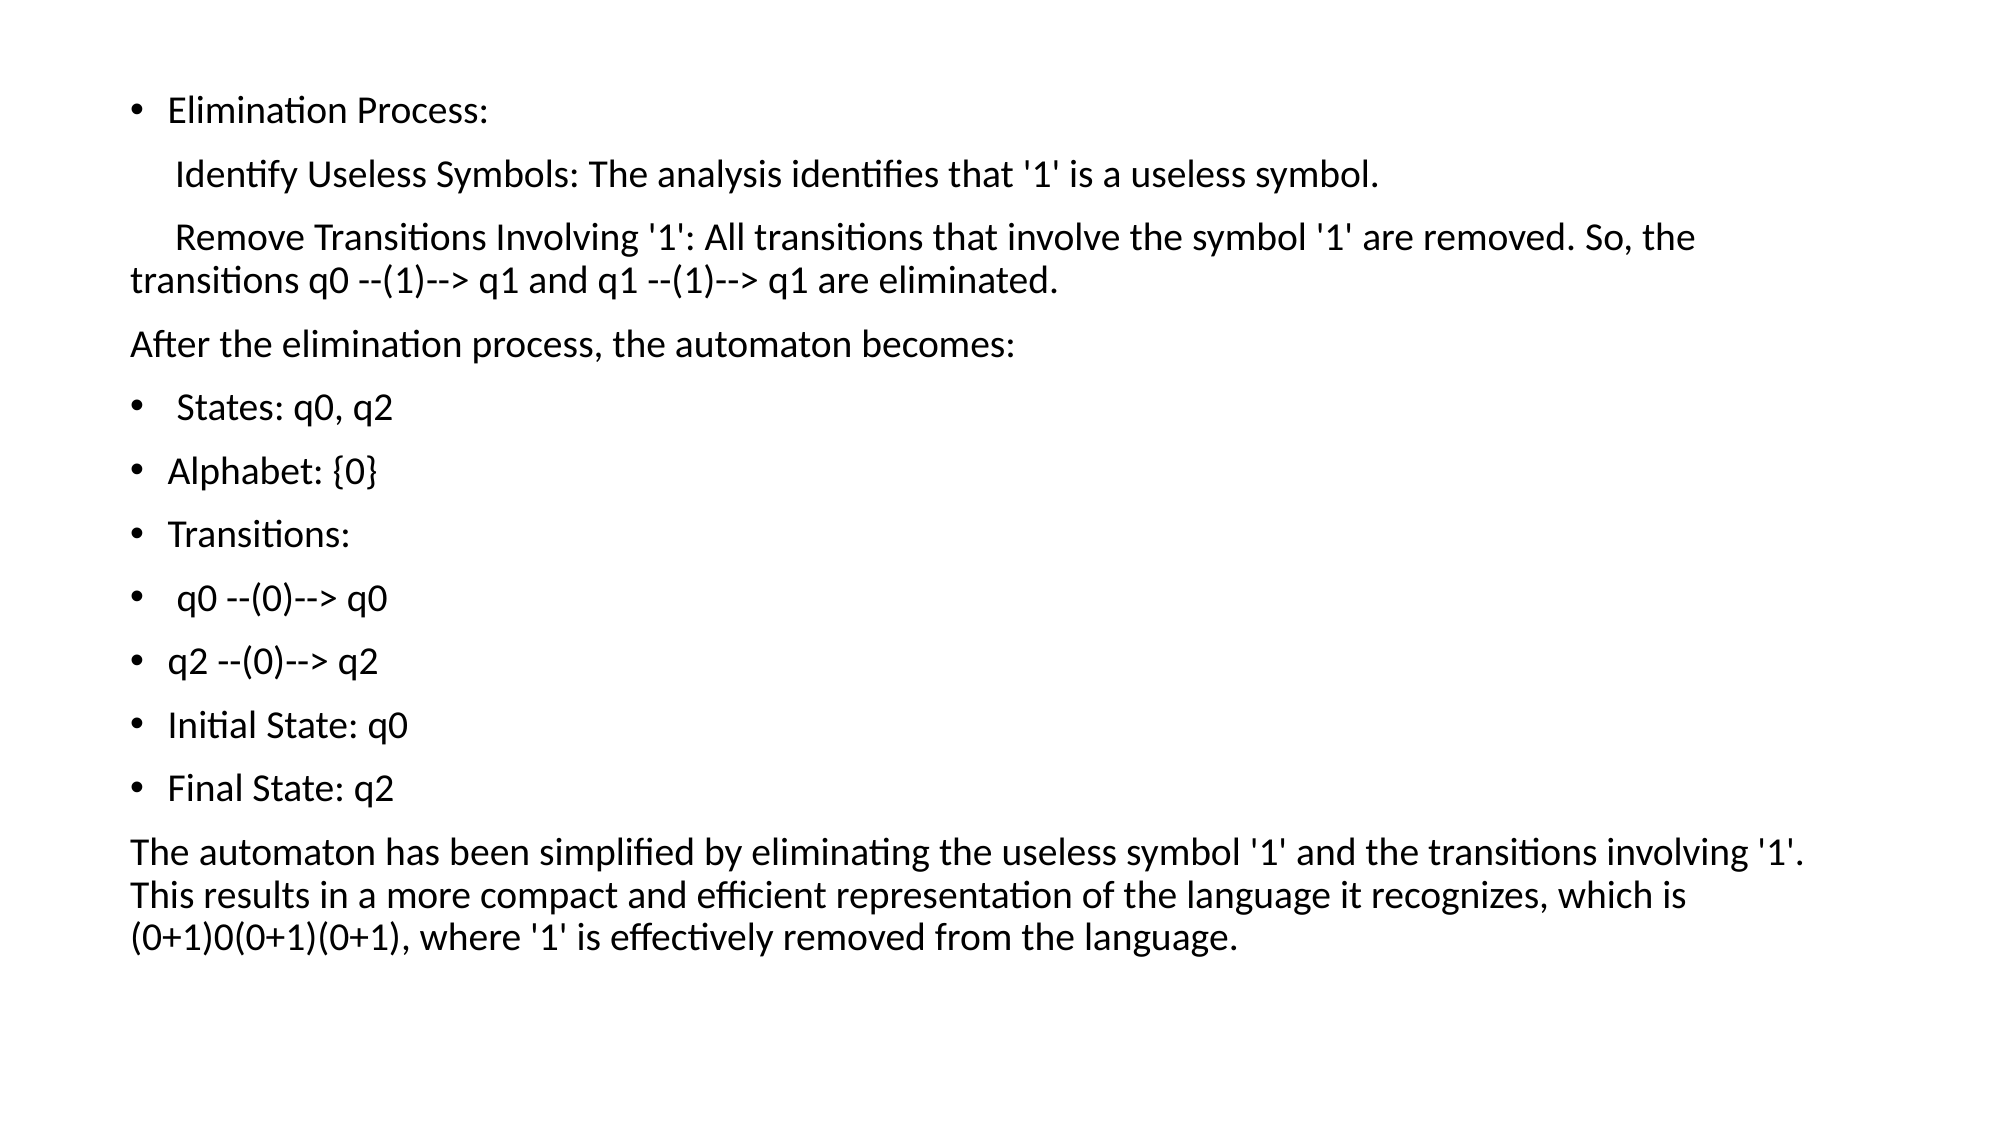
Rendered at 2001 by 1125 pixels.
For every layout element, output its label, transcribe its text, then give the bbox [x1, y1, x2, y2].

list Elimination Process: Identify Useless Symbols: The analysis identifies that '1' is a useless symbol. Remove Transitions Involving '1': All transitions that involve the symbol '1' are removed. So, the transitions q0 --(1)--> q1 and q1 --(1)--> q1 are eliminated. After the elimination process, the automaton becomes: States: q0, q2 Alphabet: {0} Transitions: q0 --(0)--> q0 q2 --(0)--> q2 Initial State: q0 Final State: q2 The automaton has been simplified by eliminating the useless symbol '1' and the transitions involving '1'. This results in a more compact and efficient representation of the language it recognizes, which is (0+1)0(0+1)(0+1), where '1' is effectively removed from the language. [115, 82, 1863, 1014]
